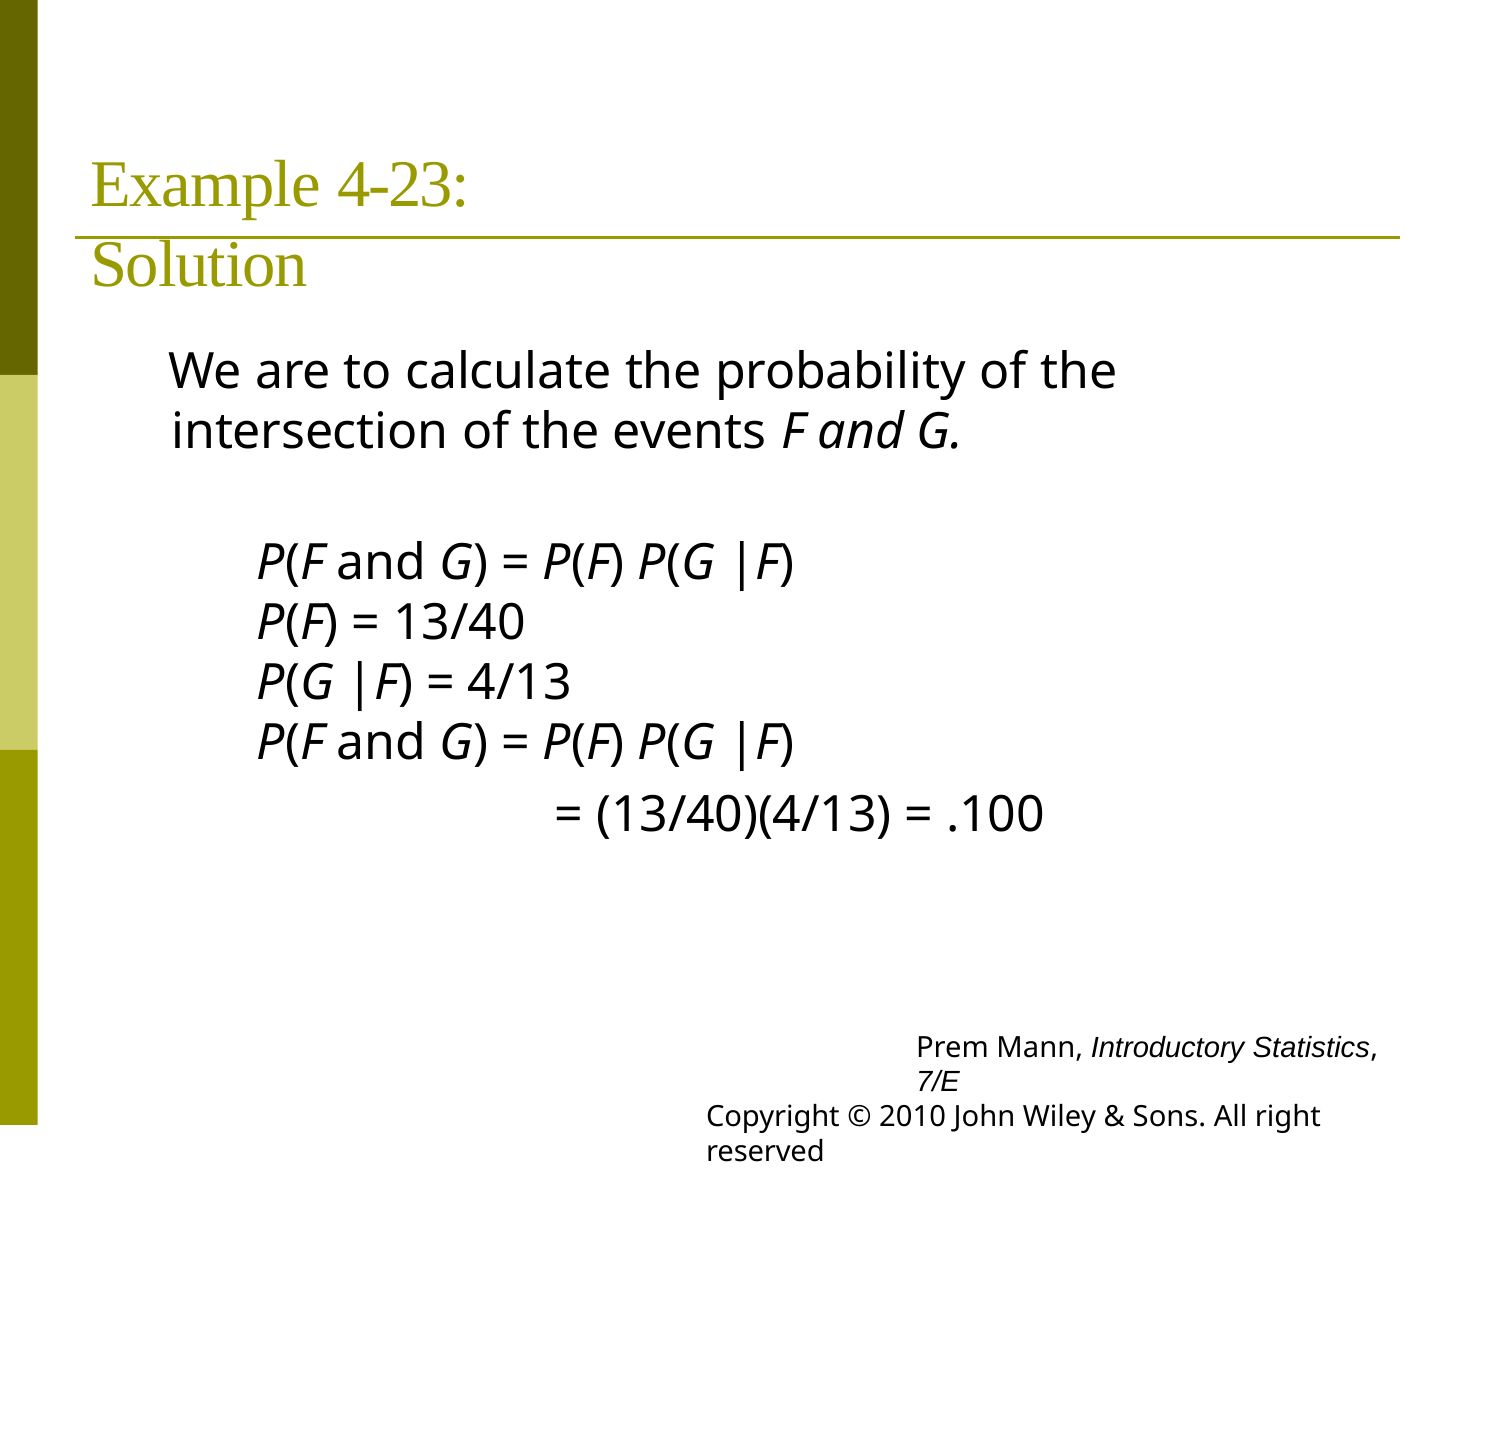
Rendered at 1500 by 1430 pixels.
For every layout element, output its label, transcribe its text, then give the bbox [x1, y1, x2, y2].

text_box We are to calculate the probability of the intersection of the events F and G. P(F and G) = P(F) P(G |F) P(F) = 13/40 P(G |F) = 4/13 P(F and G) = P(F) P(G |F) = (13/40)(4/13) = .100 [166, 336, 1203, 842]
footer Prem Mann, Introductory Statistics, 7/E Copyright © 2010 John Wiley & Sons. All right reserved [703, 1028, 1423, 1430]
title Example 4-23: Solution [87, 137, 702, 379]
